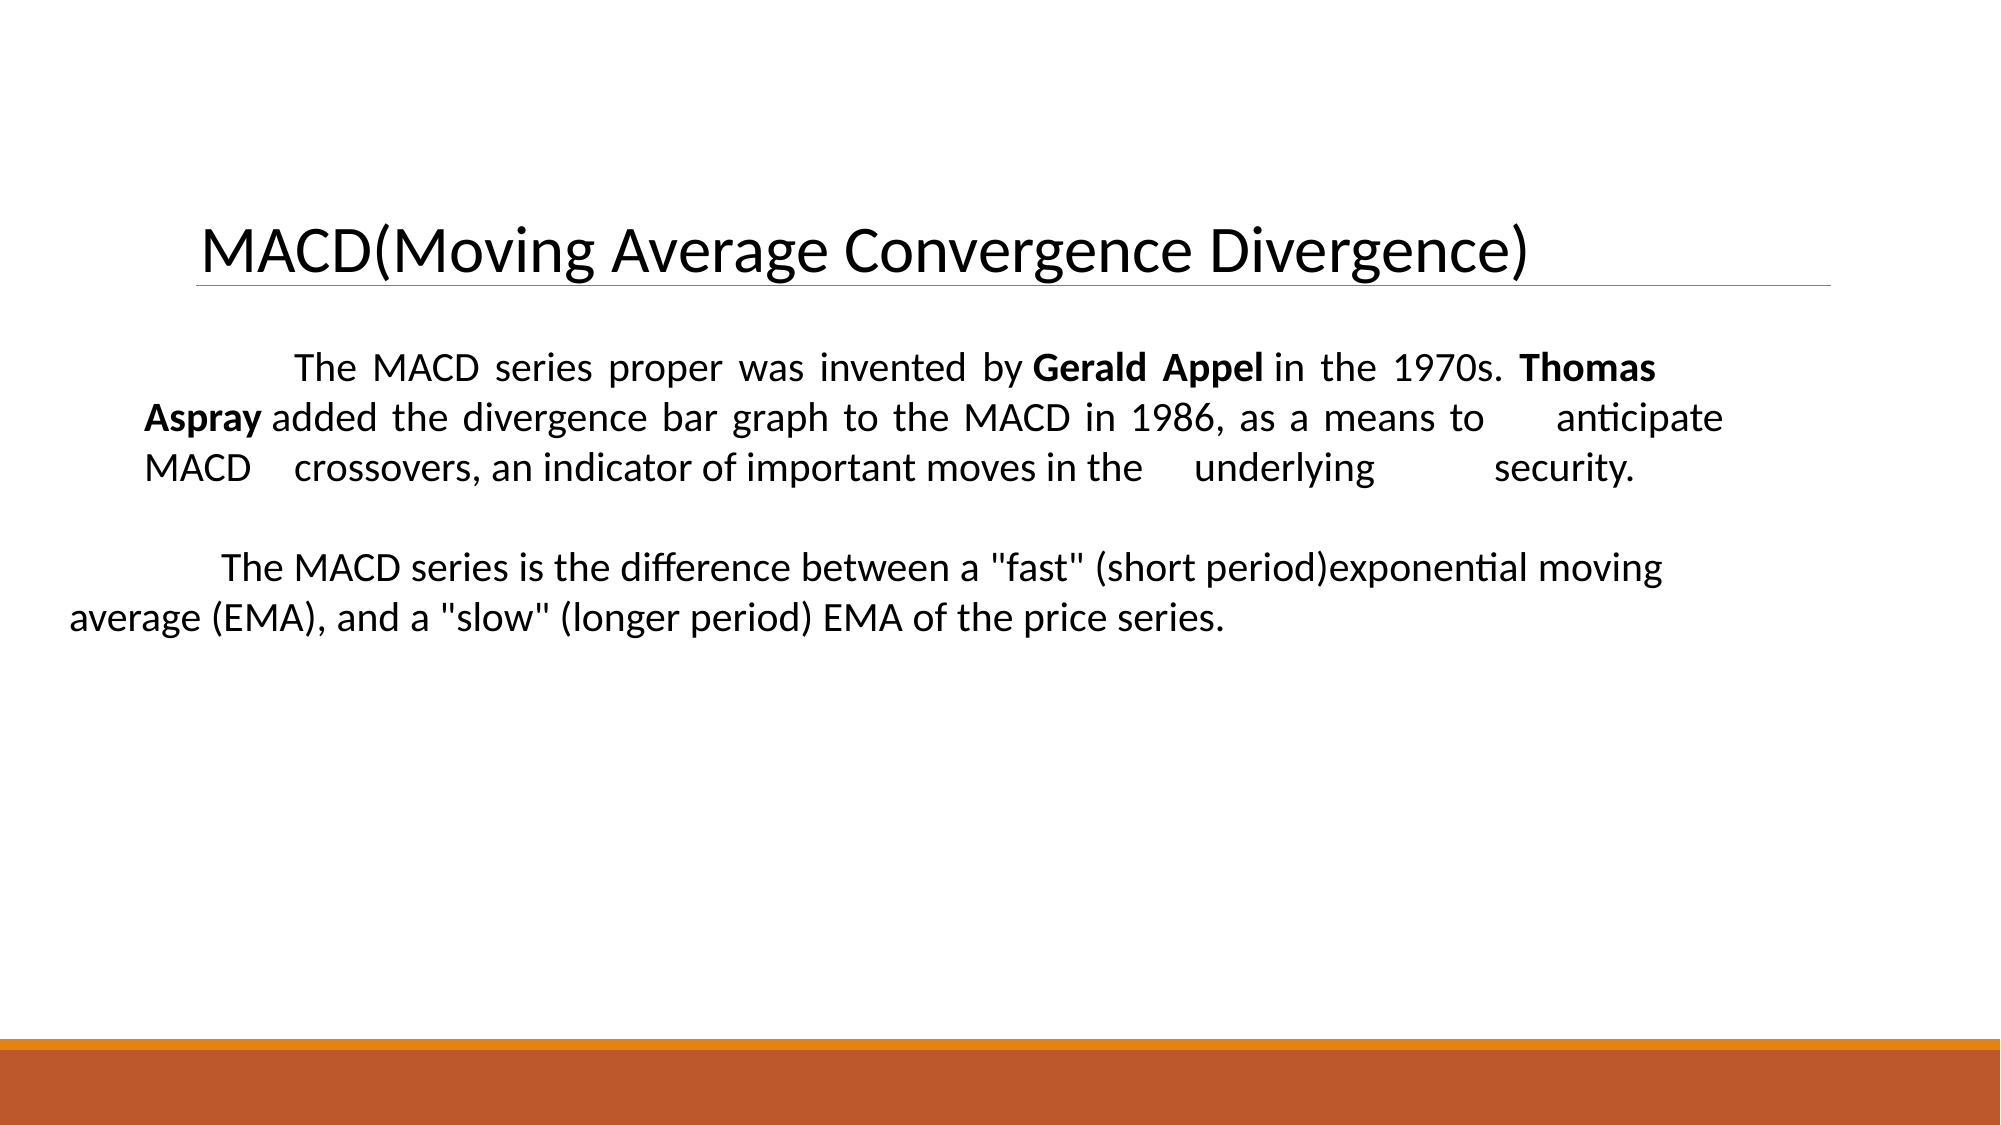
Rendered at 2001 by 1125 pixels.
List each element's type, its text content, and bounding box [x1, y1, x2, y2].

text_box MACD(Moving Average Convergence Divergence) The MACD series proper was invented by Gerald Appel in the 1970s. Thomas Aspray added the divergence bar graph to the MACD in 1986, as a means to anticipate MACD crossovers, an indicator of important moves in the underlying security. The MACD series is the difference between a "fast" (short period)exponential moving average (EMA), and a "slow" (longer period) EMA of the price series. [54, 182, 1739, 727]
